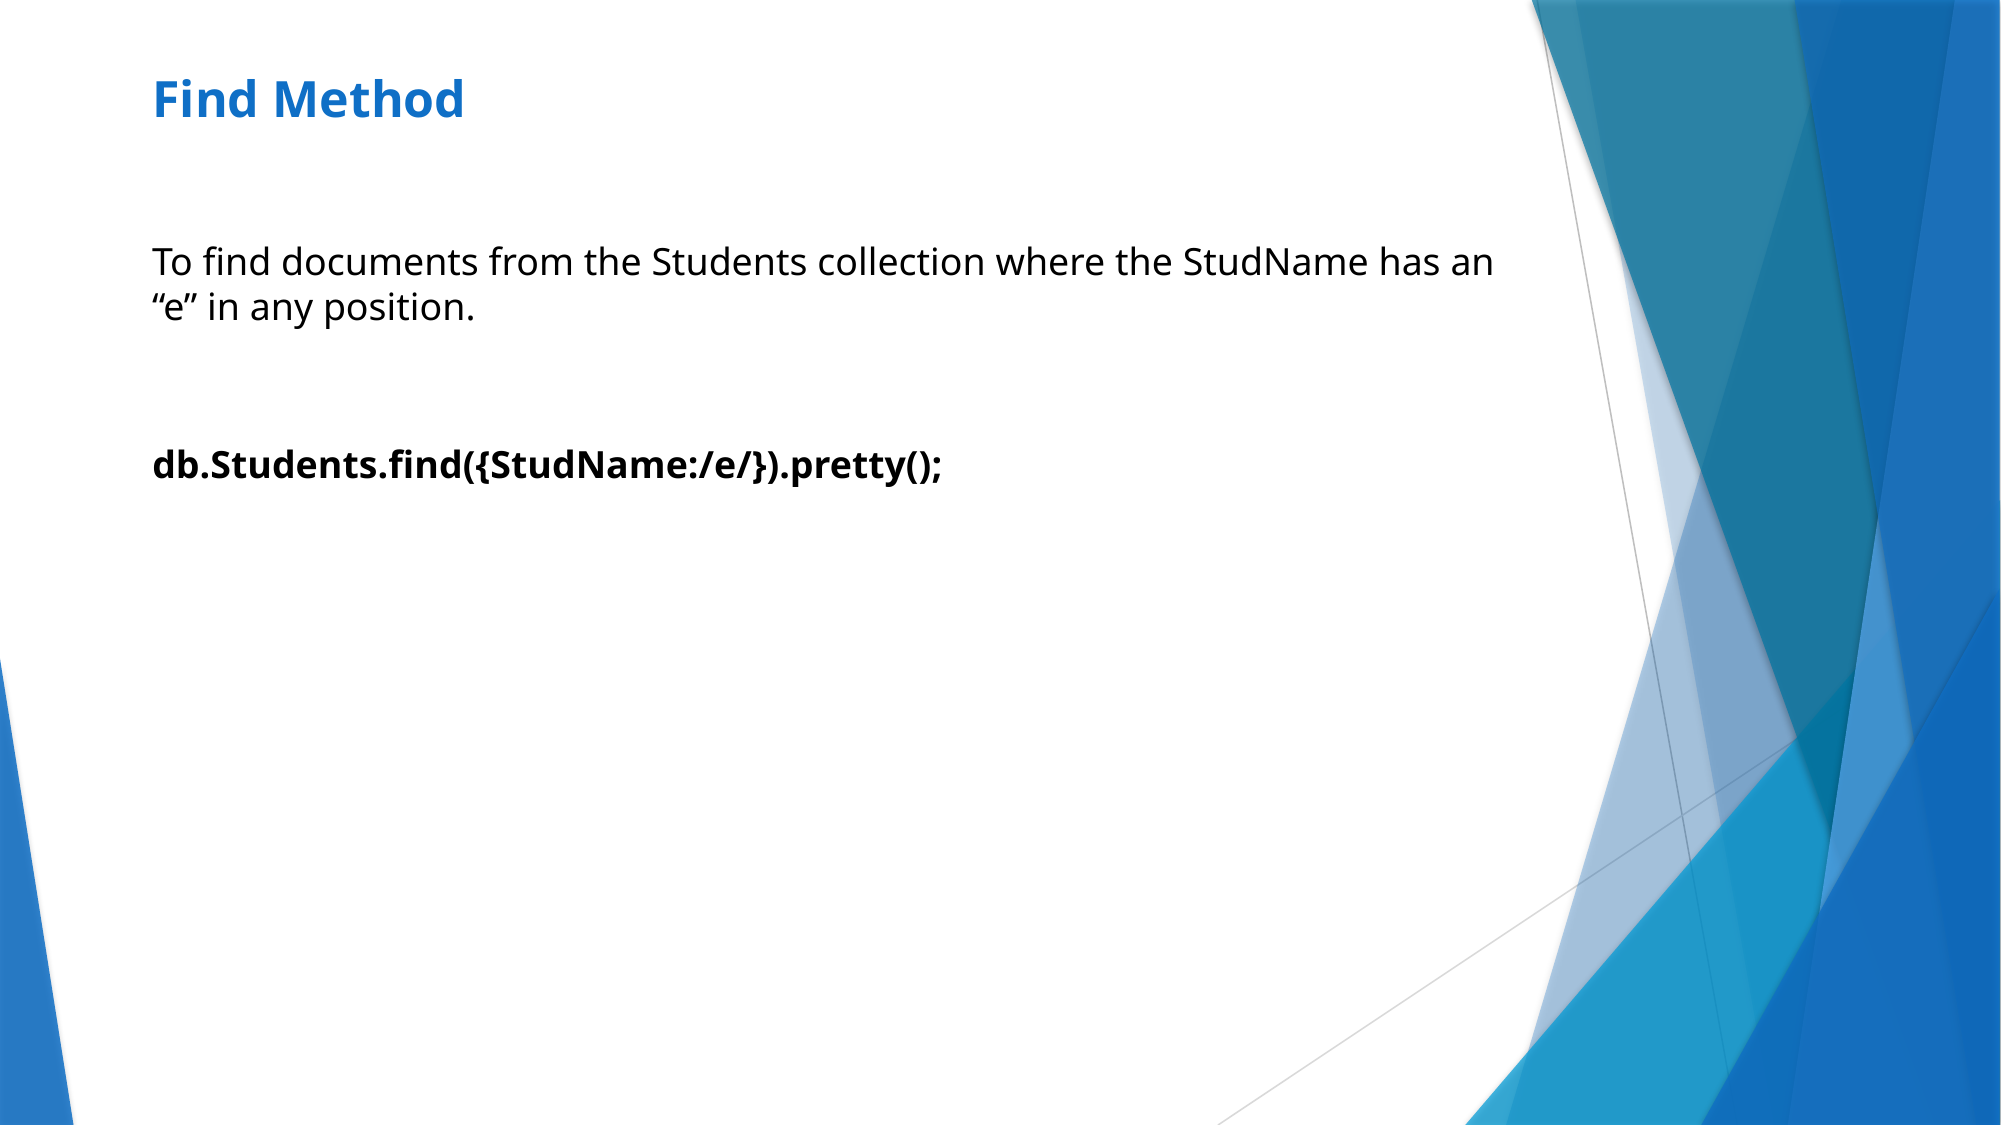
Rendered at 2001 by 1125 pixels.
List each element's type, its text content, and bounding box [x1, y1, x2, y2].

text_box db.Students.find({StudName:/e/}).pretty(); [137, 433, 1281, 494]
title Find Method [137, 59, 1863, 134]
text_box [261, 391, 2000, 400]
text_box To find documents from the Students collection where the StudName has an “e” in any position. [137, 230, 1521, 336]
